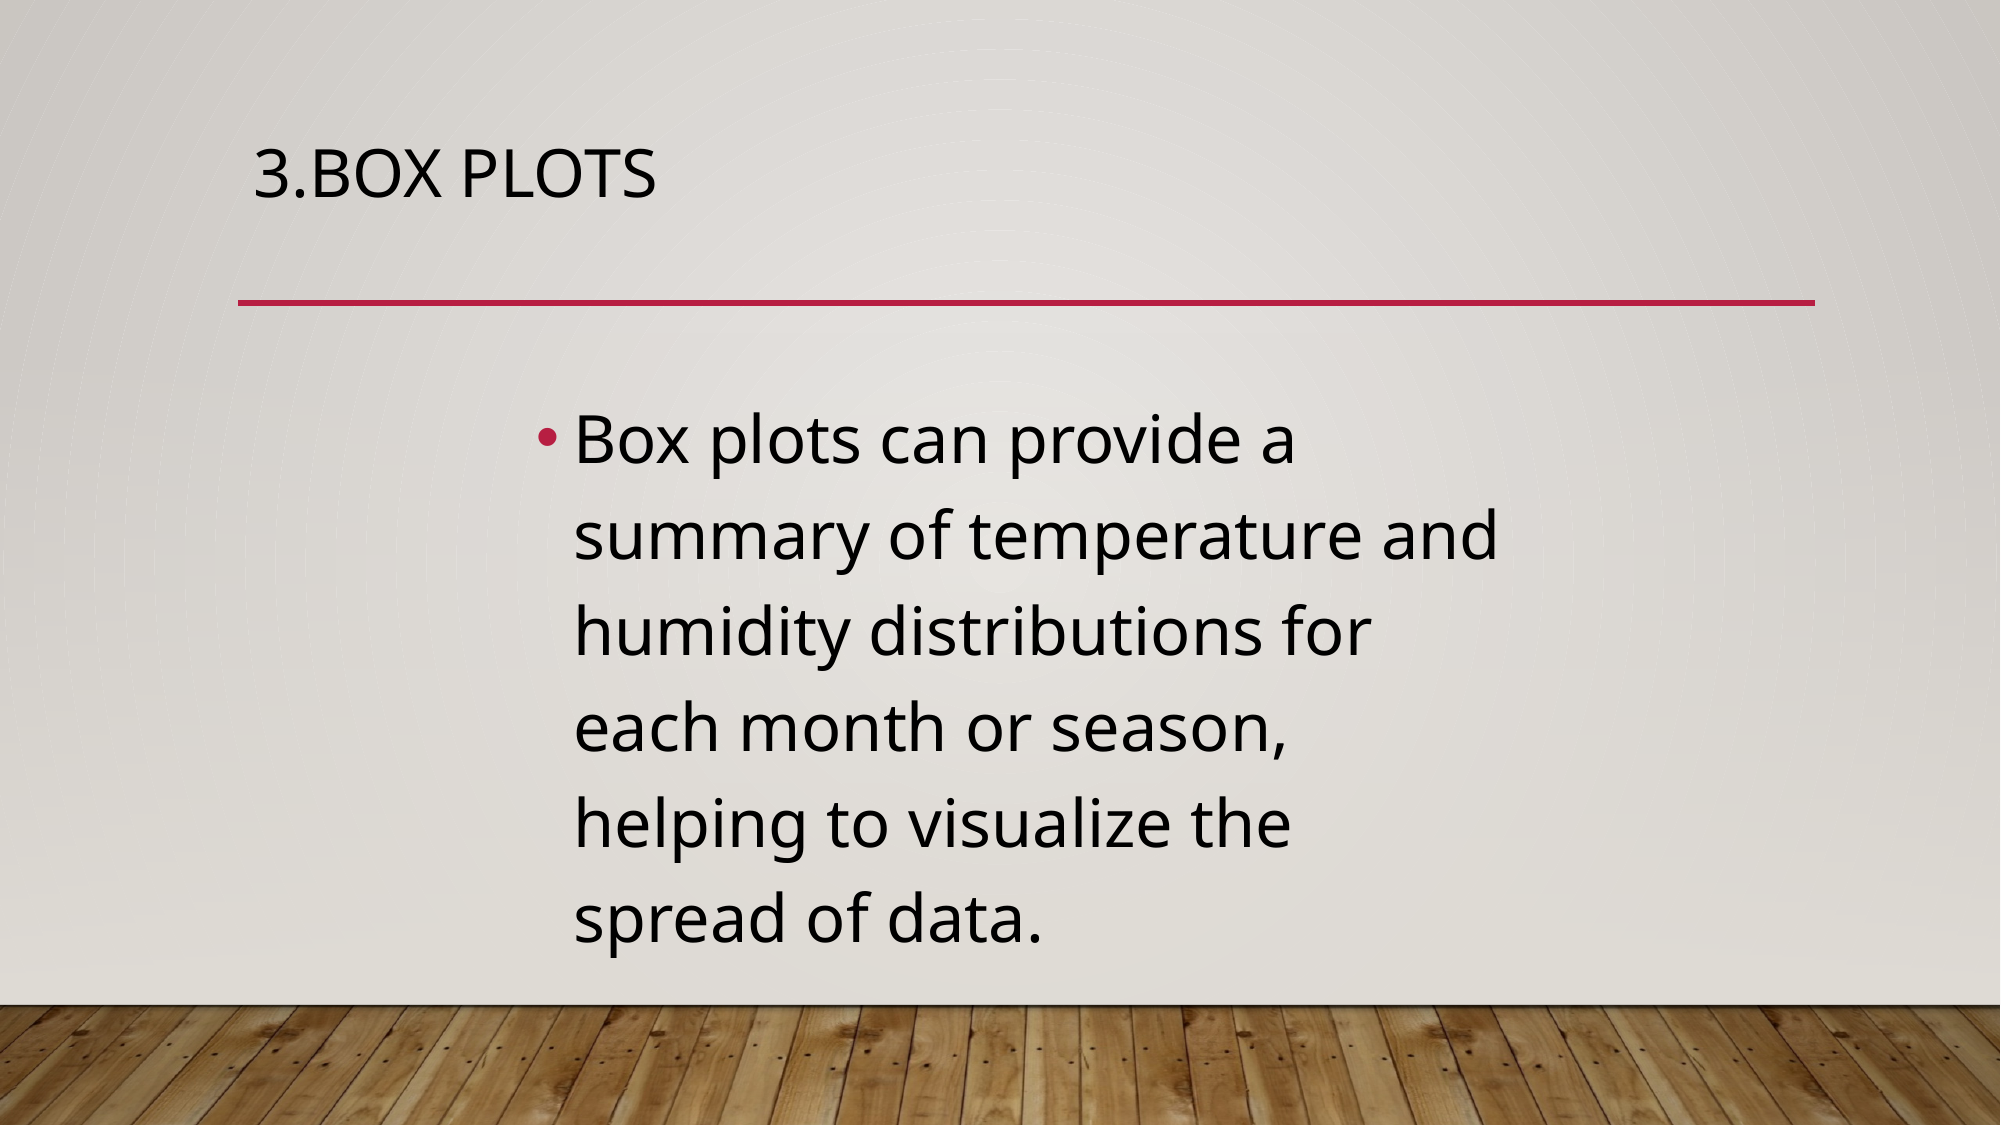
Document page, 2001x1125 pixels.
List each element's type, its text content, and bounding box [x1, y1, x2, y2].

list Box plots can provide a summary of temperature and humidity distributions for each month or season, helping to visualize the spread of data. [520, 373, 1531, 752]
title 3.Box plots [238, 131, 1814, 305]
picture [0, 1005, 2000, 1125]
